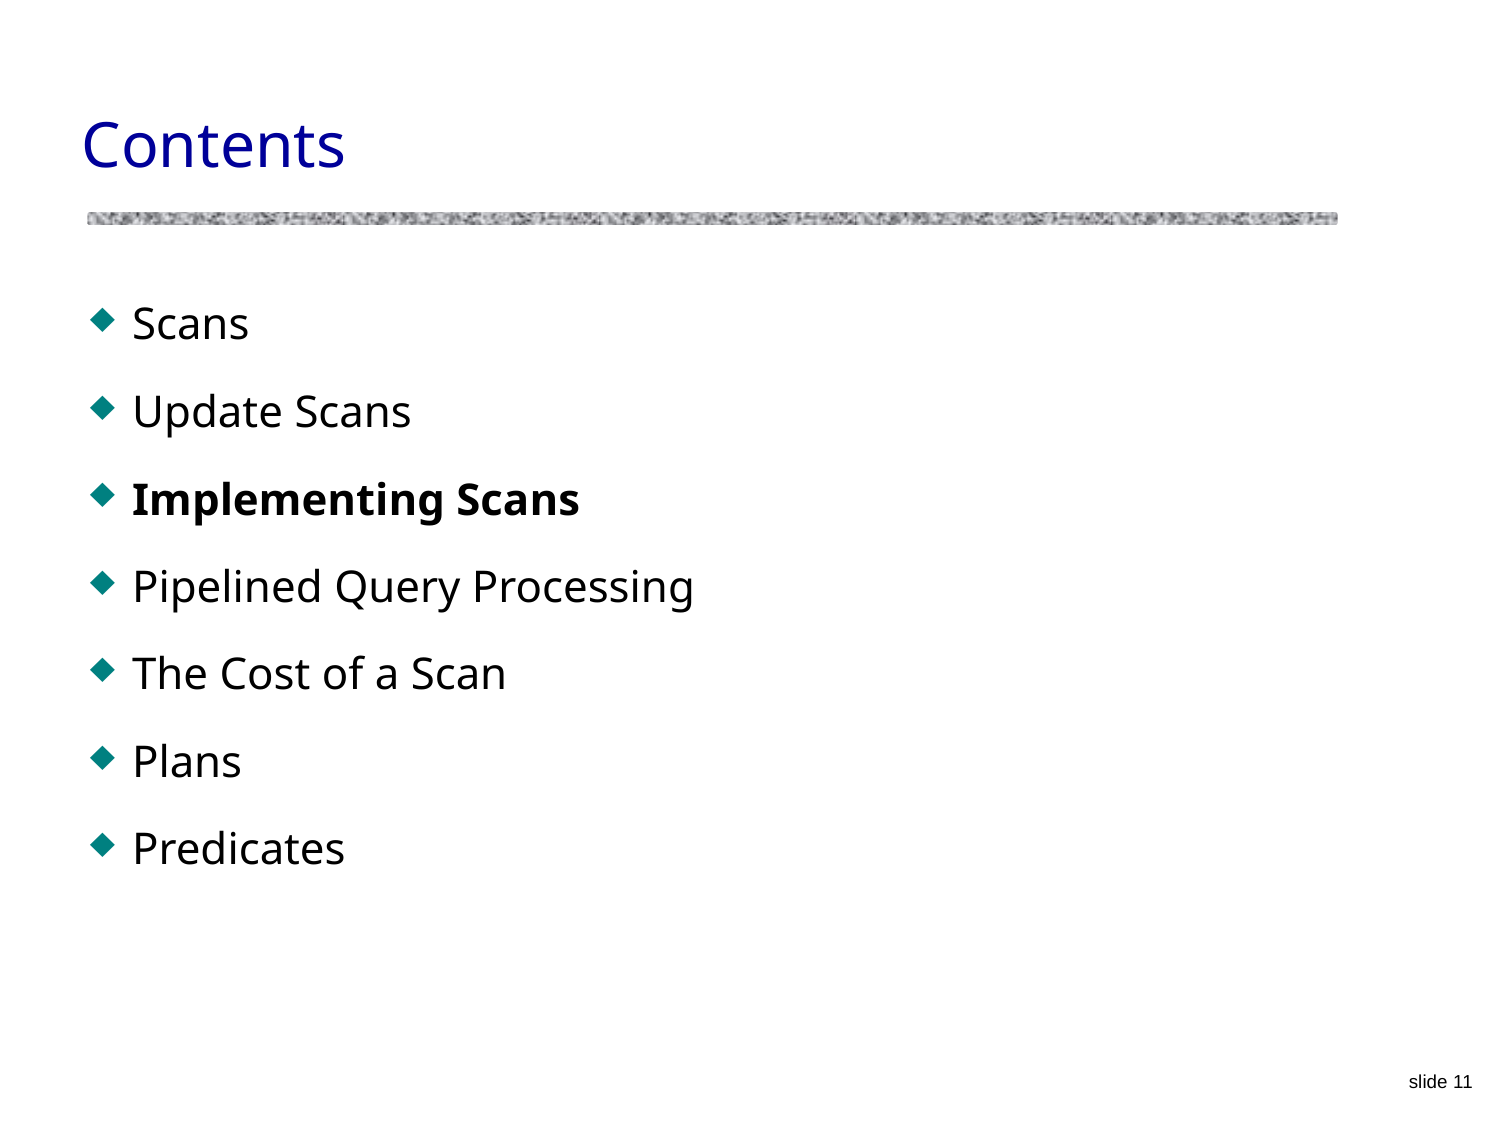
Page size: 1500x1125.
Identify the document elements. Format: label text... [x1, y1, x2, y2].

title Contents [66, 37, 1342, 188]
picture [87, 212, 1338, 225]
slide_number slide 11 [1174, 1024, 1488, 1101]
list Scans Update Scans Implementing Scans Pipelined Query Processing The Cost of a Scan Plans Predicates [75, 262, 1417, 994]
